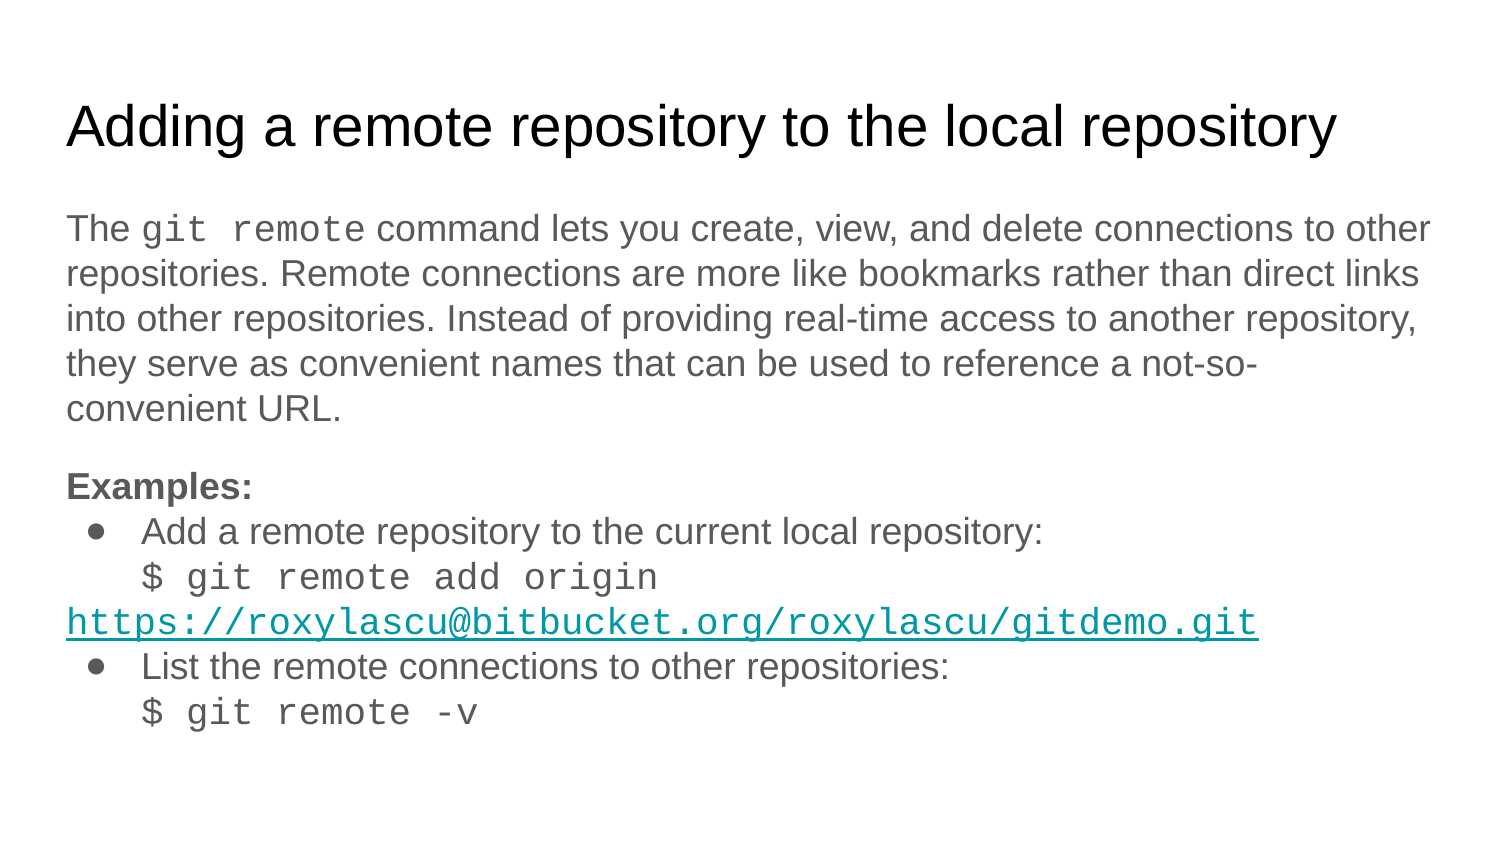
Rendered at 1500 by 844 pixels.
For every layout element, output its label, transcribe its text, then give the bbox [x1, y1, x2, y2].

list The git remote command lets you create, view, and delete connections to other repositories. Remote connections are more like bookmarks rather than direct links into other repositories. Instead of providing real-time access to another repository, they serve as convenient names that can be used to reference a not-so-convenient URL. Examples: Add a remote repository to the current local repository: $ git remote add origin https://roxylascu@bitbucket.org/roxylascu/gitdemo.git List the remote connections to other repositories: $ git remote -v [51, 189, 1449, 750]
title Adding a remote repository to the local repository [51, 72, 1449, 167]
